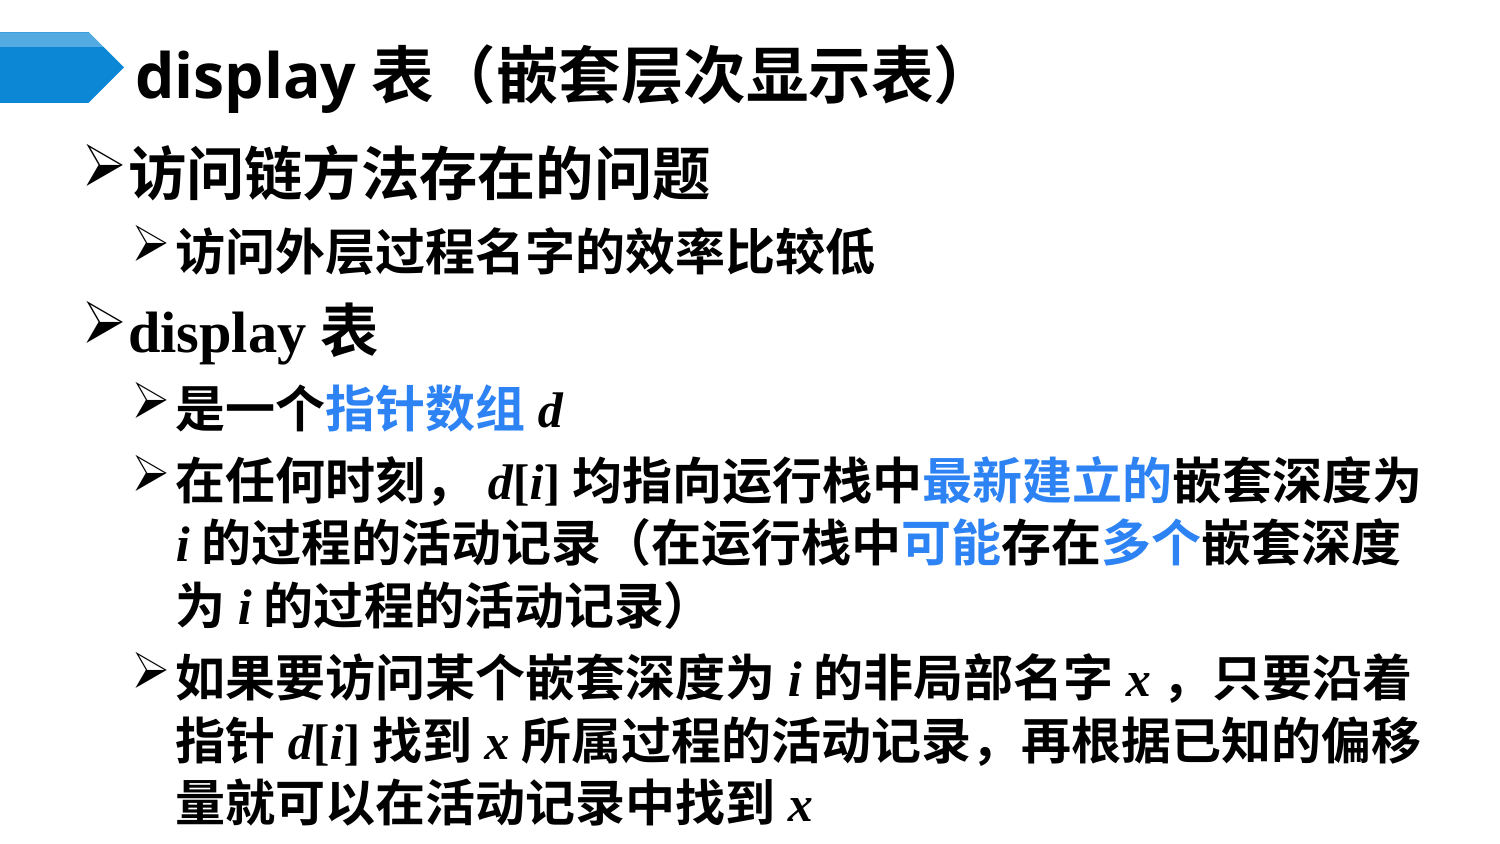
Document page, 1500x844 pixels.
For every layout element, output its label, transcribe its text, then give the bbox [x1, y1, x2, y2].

title display表（嵌套层次显示表） [123, 43, 1425, 103]
list 访问链方法存在的问题 访问外层过程名字的效率比较低 display表 是一个指针数组d 在任何时刻，d[i]均指向运行栈中最新建立的嵌套深度为i的过程的活动记录（在运行栈中可能存在多个嵌套深度为i的过程的活动记录） 如果要访问某个嵌套深度为i的非局部名字x，只要沿着指针d[i]找到x所属过程的活动记录，再根据已知的偏移量就可以在活动记录中找到x [70, 128, 1447, 844]
